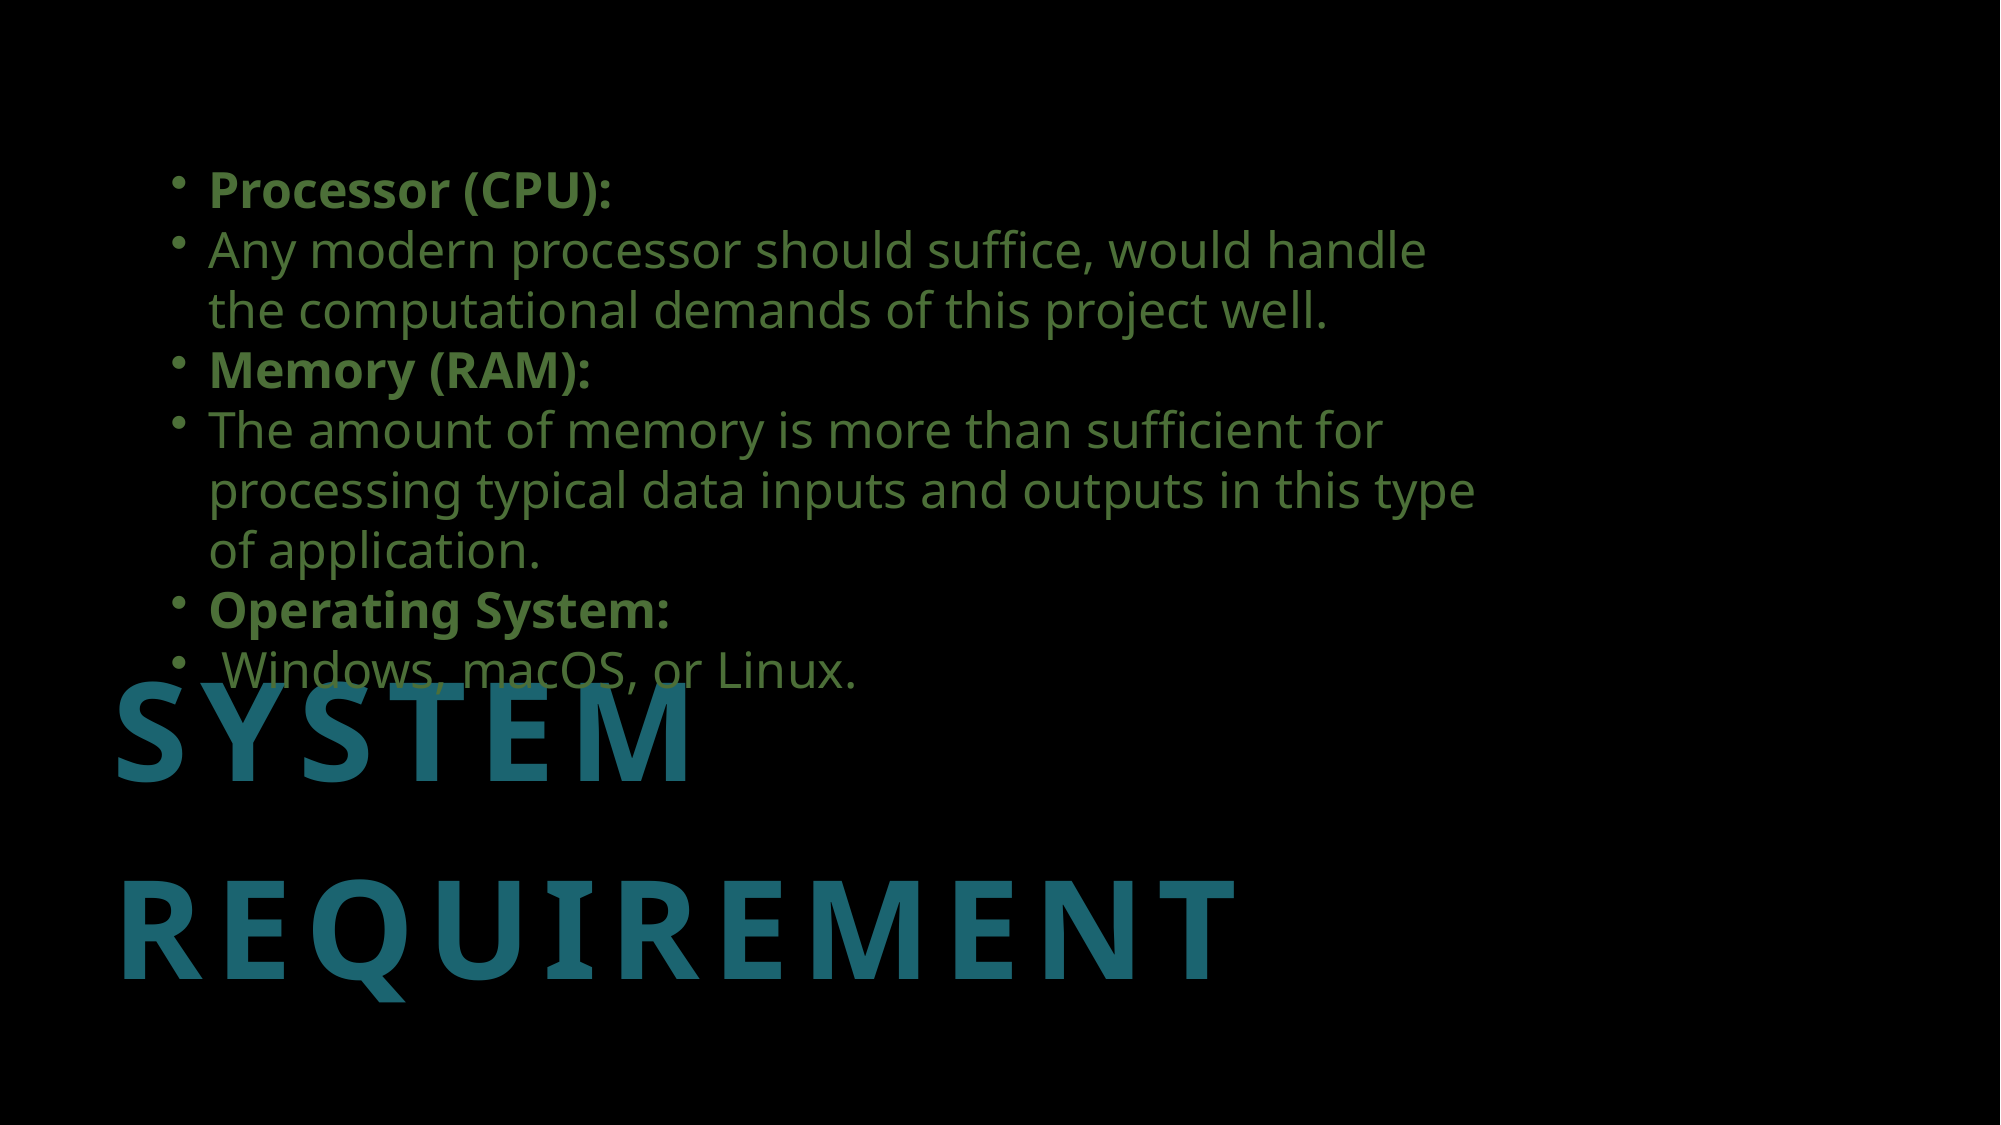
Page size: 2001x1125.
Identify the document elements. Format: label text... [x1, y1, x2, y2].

text_box Processor (CPU): Any modern processor should suffice, would handle the computational demands of this project well. Memory (RAM): The amount of memory is more than sufficient for processing typical data inputs and outputs in this type of application. Operating System: Windows, macOS, or Linux. [155, 150, 1499, 706]
title System requirement [97, 478, 1556, 1015]
